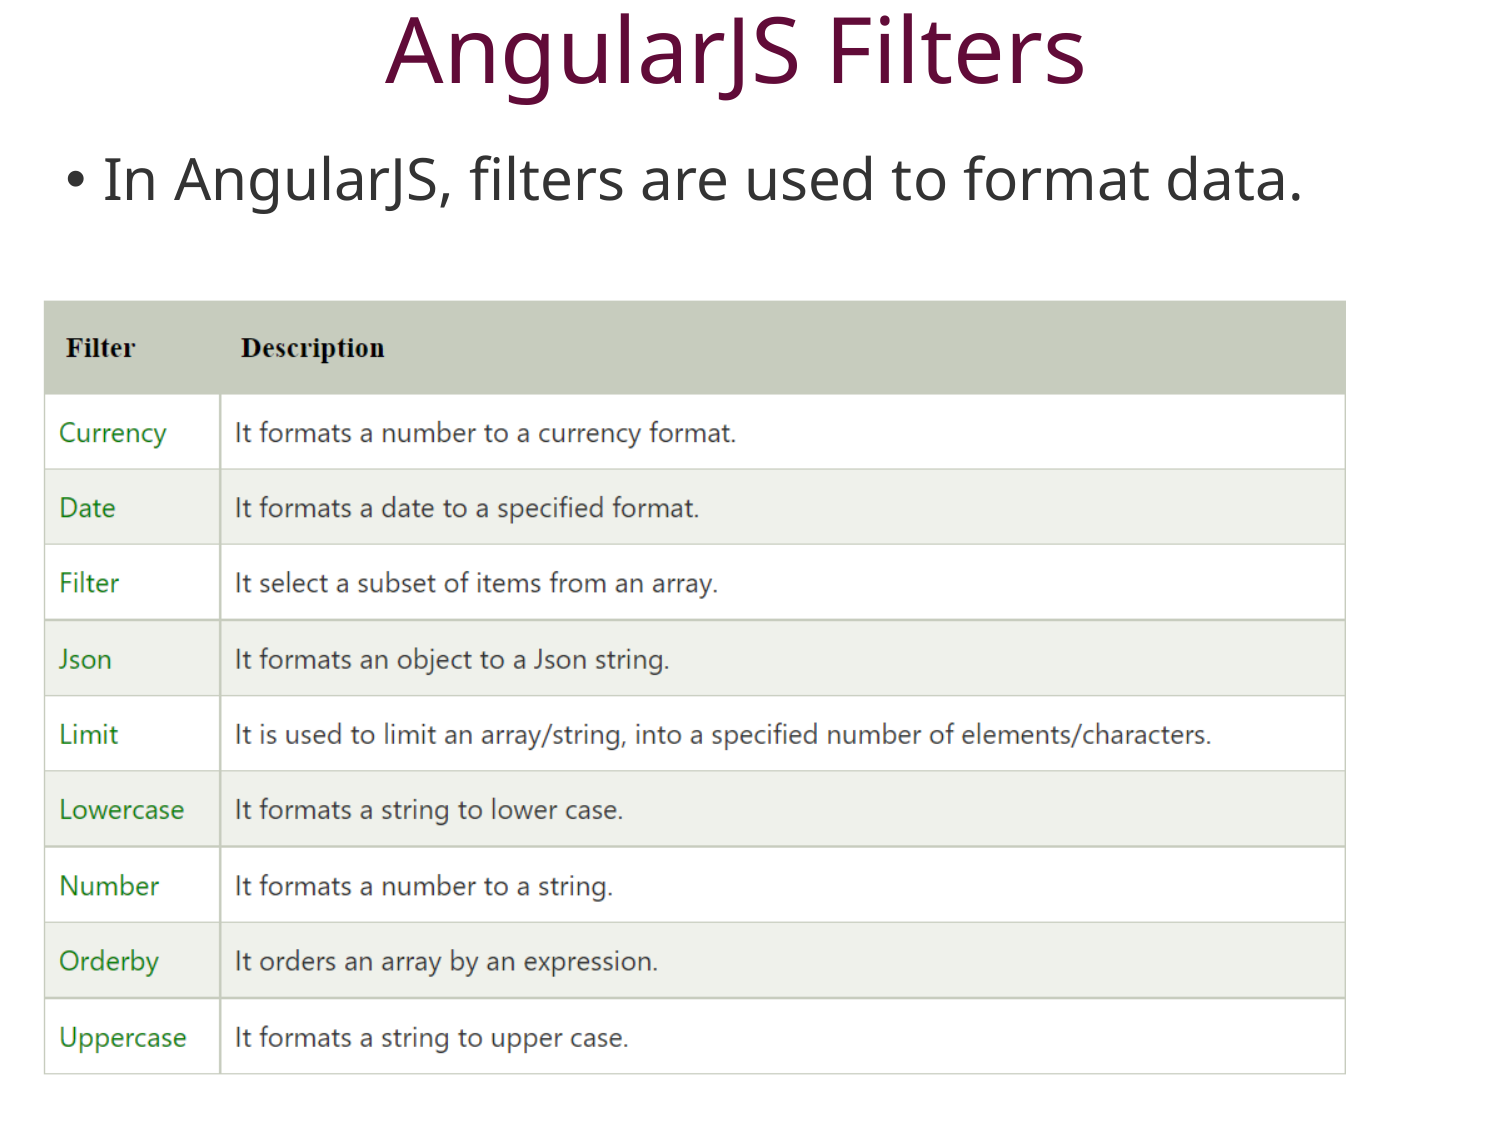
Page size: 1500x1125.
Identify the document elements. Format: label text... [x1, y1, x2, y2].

list In AngularJS, filters are used to format data. [50, 142, 1432, 1077]
title AngularJS Filters [90, 0, 1384, 142]
picture [29, 287, 1346, 1077]
